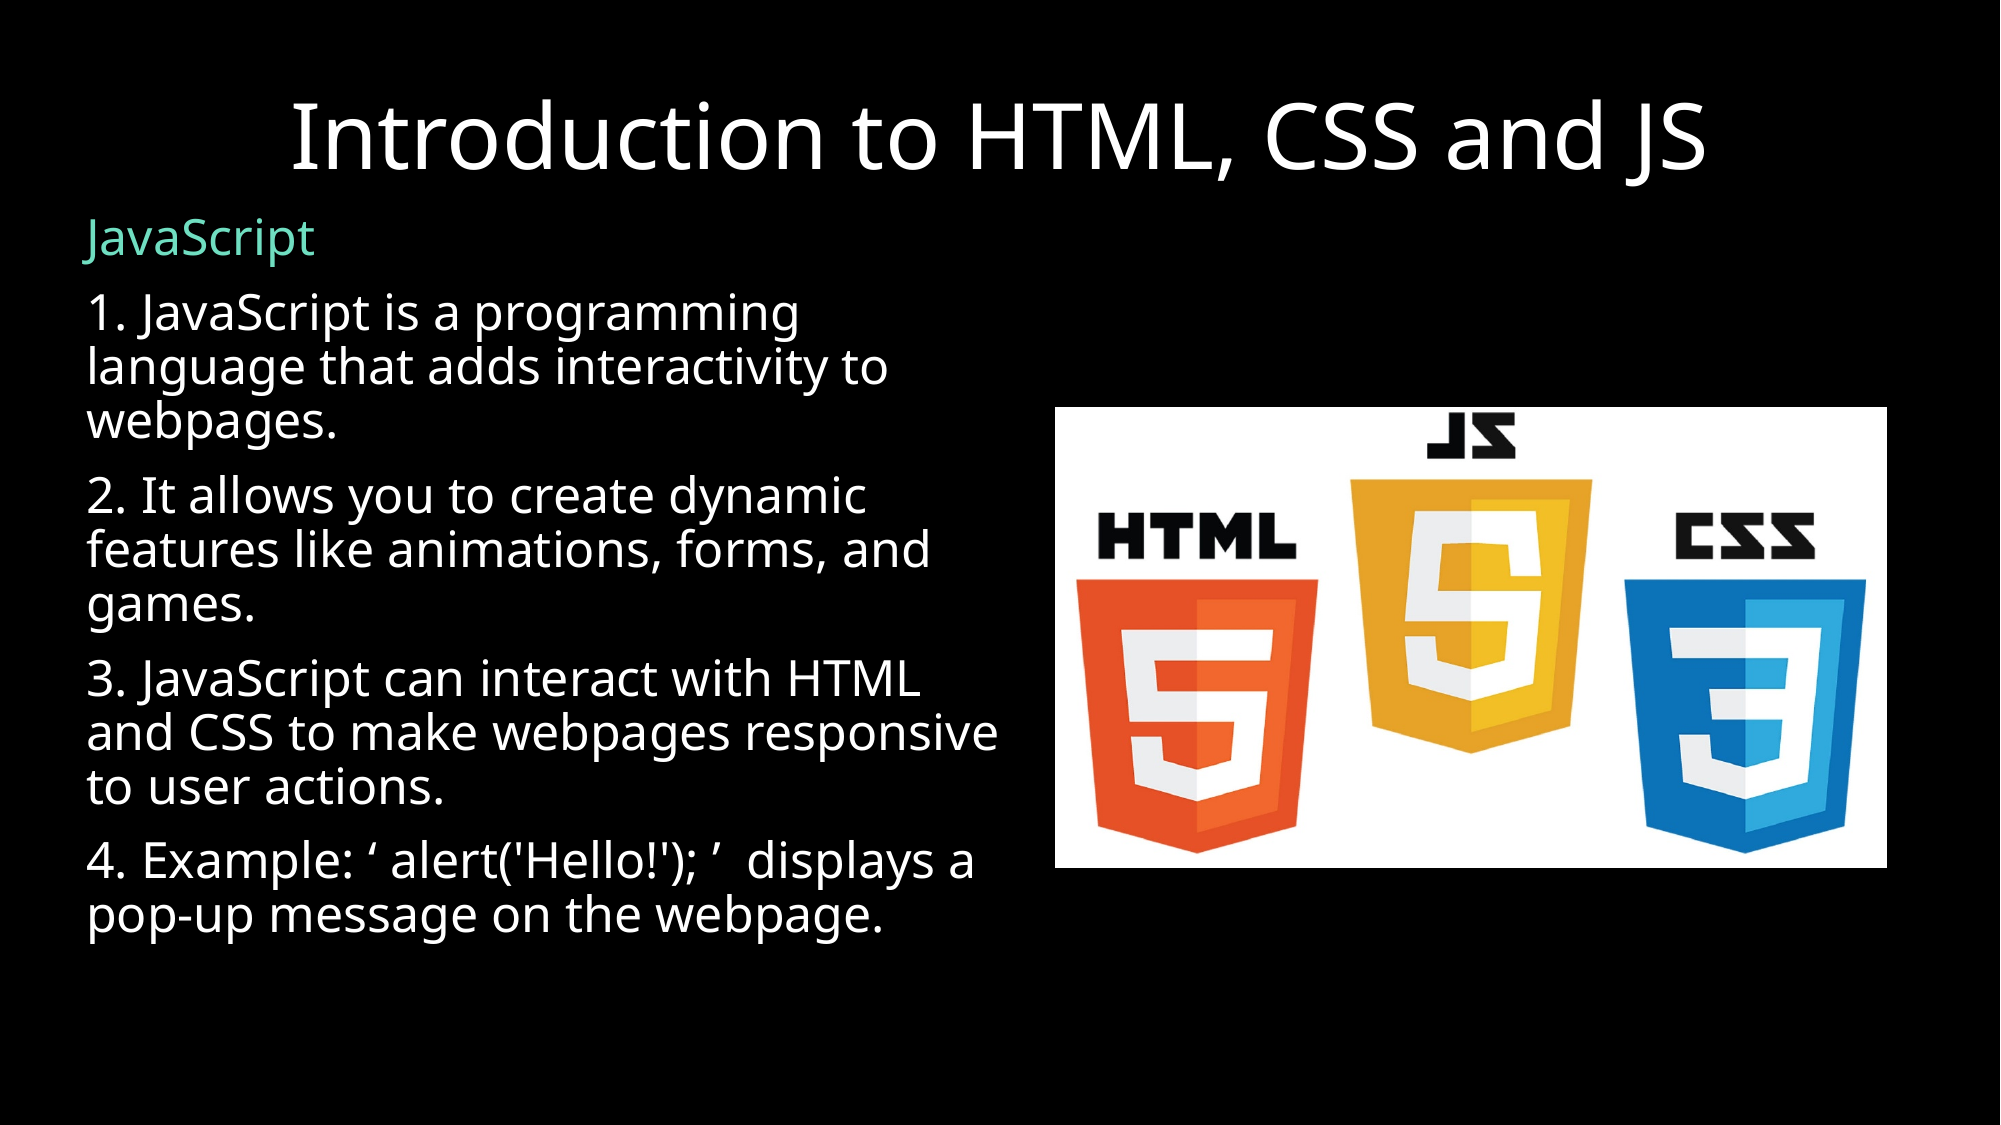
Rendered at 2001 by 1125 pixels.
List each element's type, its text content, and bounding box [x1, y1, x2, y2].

list JavaScript 1. JavaScript is a programming language that adds interactivity to webpages. 2. It allows you to create dynamic features like animations, forms, and games. 3. JavaScript can interact with HTML and CSS to make webpages responsive to user actions. 4. Example: ‘ alert('Hello!'); ’ displays a pop-up message on the webpage. [70, 205, 1021, 1062]
title Introduction to HTML, CSS and JS [137, 59, 1863, 220]
picture [1055, 407, 1887, 868]
